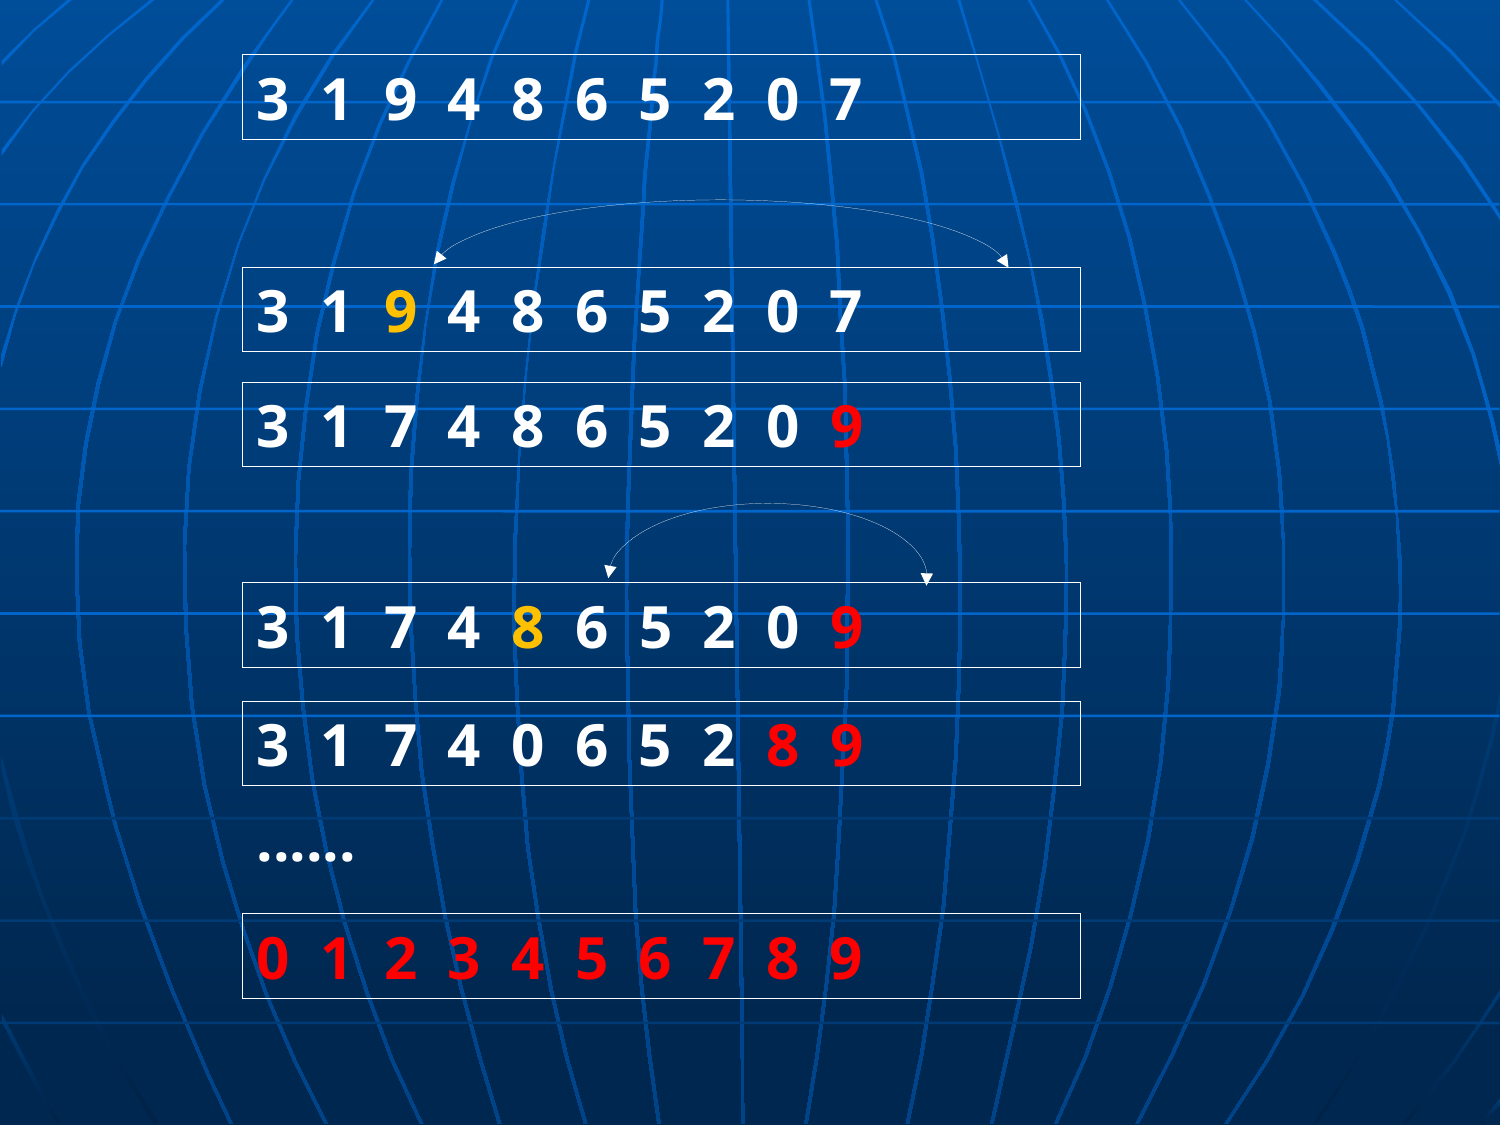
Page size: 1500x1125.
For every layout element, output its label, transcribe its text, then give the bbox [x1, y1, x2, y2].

text_box 3 1 7 4 8 6 5 2 0 9 [242, 382, 1081, 467]
text_box 3 1 7 4 8 6 5 2 0 9 [242, 582, 1081, 668]
text_box 0 1 2 3 4 5 6 7 8 9 [242, 913, 1081, 999]
text_box 3 1 9 4 8 6 5 2 0 7 [242, 267, 1081, 352]
text_box 3 1 9 4 8 6 5 2 0 7 [242, 54, 1081, 140]
text_box ...... [242, 795, 1081, 881]
text_box [604, 503, 934, 586]
text_box [433, 199, 1009, 275]
text_box 3 1 7 4 0 6 5 2 8 9 [242, 701, 1081, 786]
